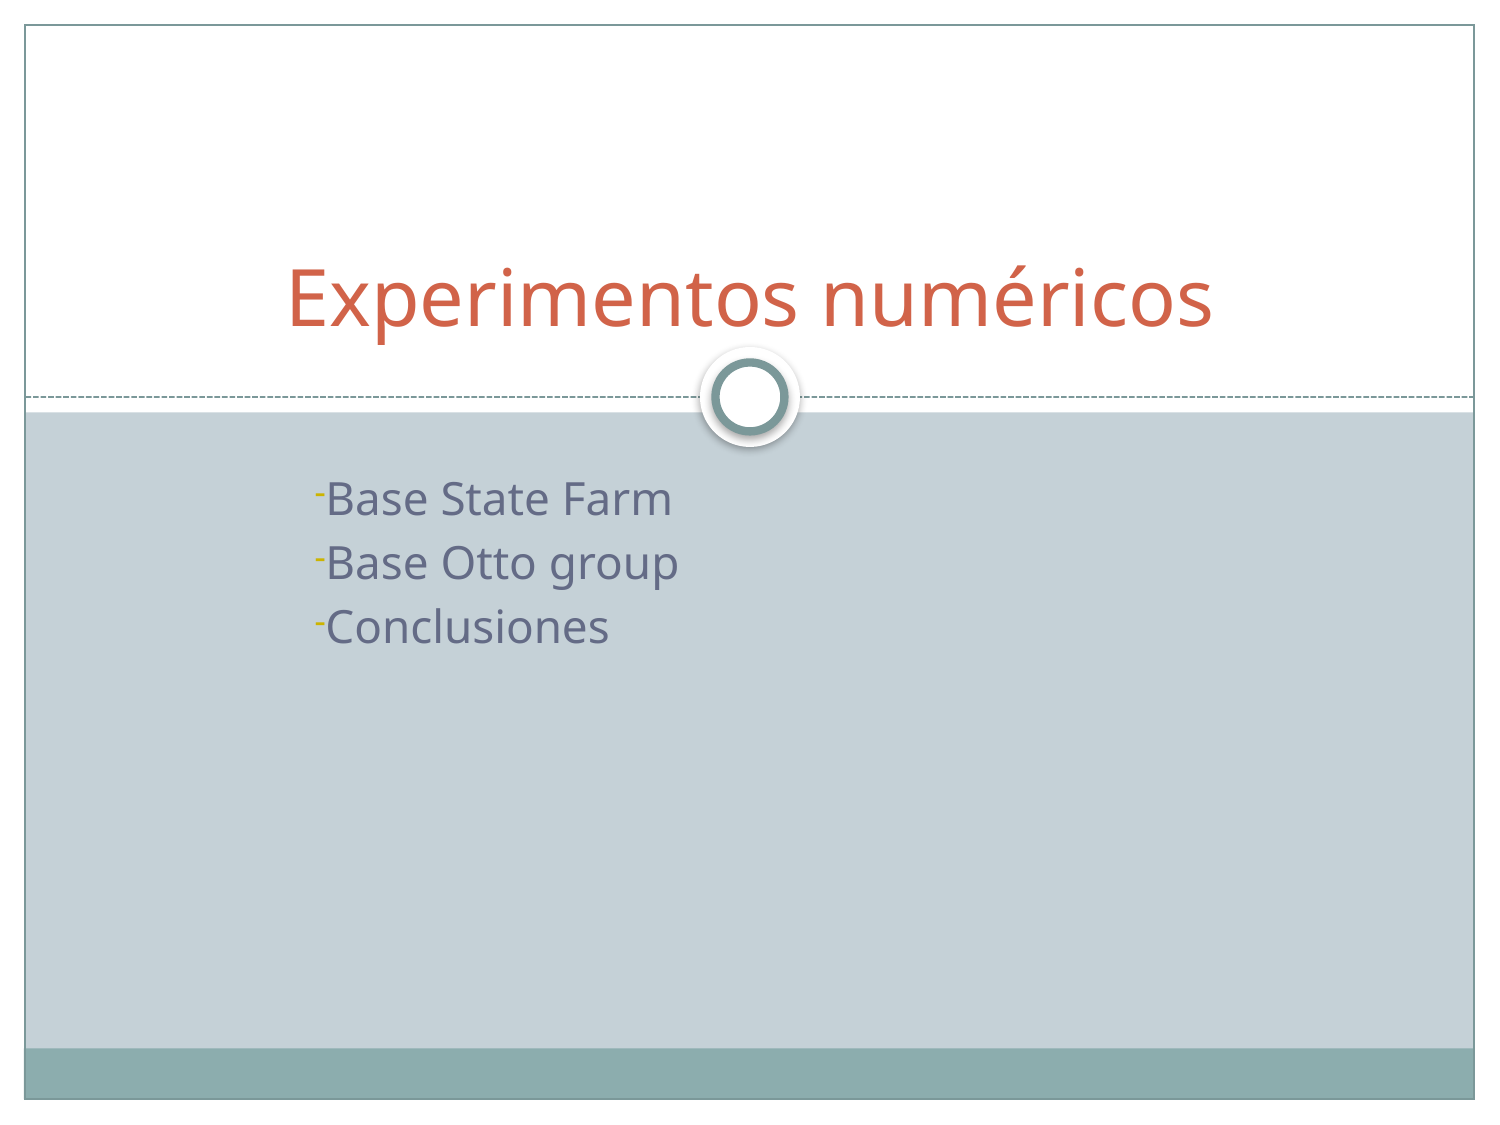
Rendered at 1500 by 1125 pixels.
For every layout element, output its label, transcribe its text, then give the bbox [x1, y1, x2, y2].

subtitle Base State Farm Base Otto group Conclusiones [225, 462, 1420, 750]
title Experimentos numéricos [112, 62, 1388, 350]
